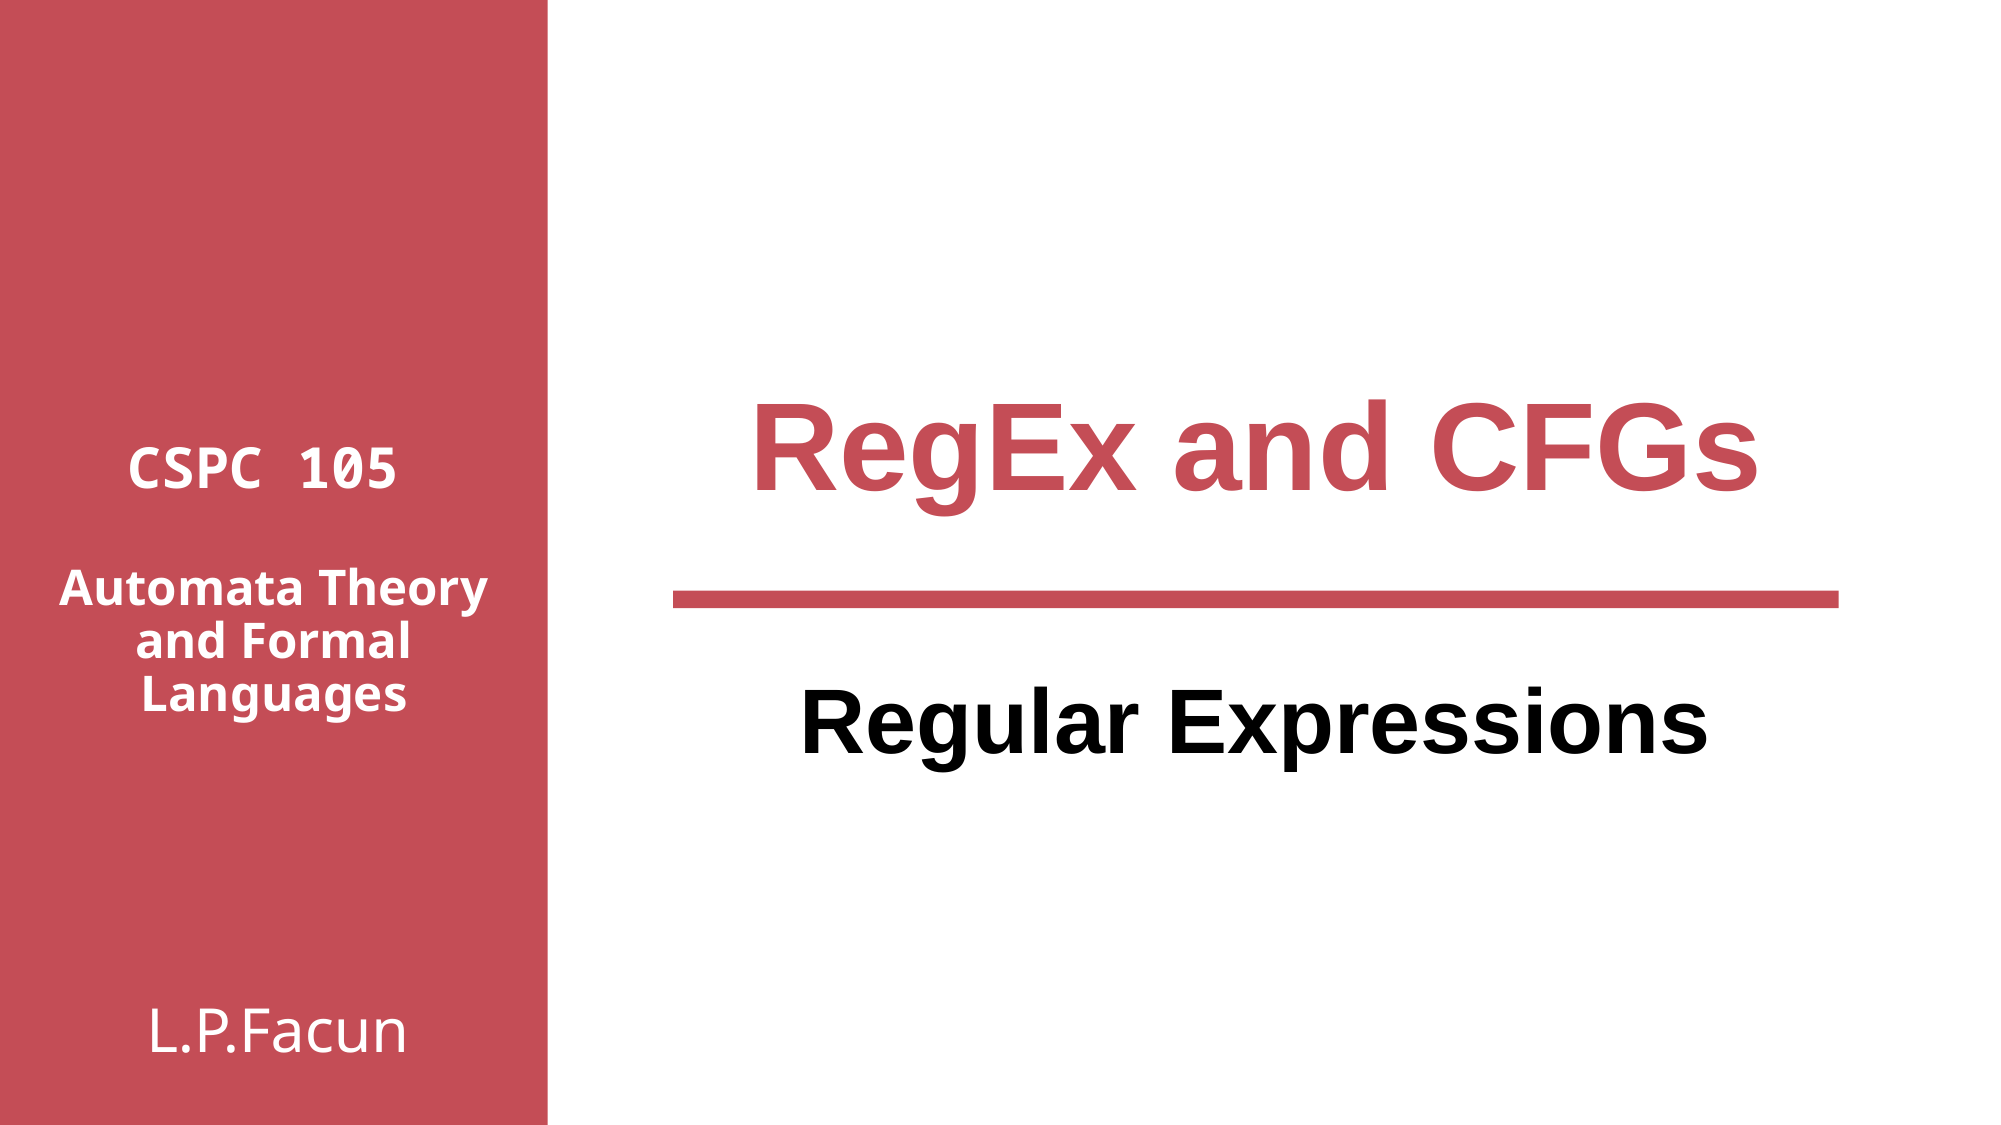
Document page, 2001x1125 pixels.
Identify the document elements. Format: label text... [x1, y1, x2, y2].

text_box L.P.Facun [131, 961, 451, 1073]
text_box [672, 590, 1840, 609]
text_box Automata Theory and Formal Languages [39, 524, 509, 730]
text_box [0, 0, 549, 1125]
text_box CSPC 105 [103, 408, 423, 509]
title RegEx and CFGs [633, 341, 1879, 525]
subtitle Regular Expressions [728, 666, 1784, 938]
